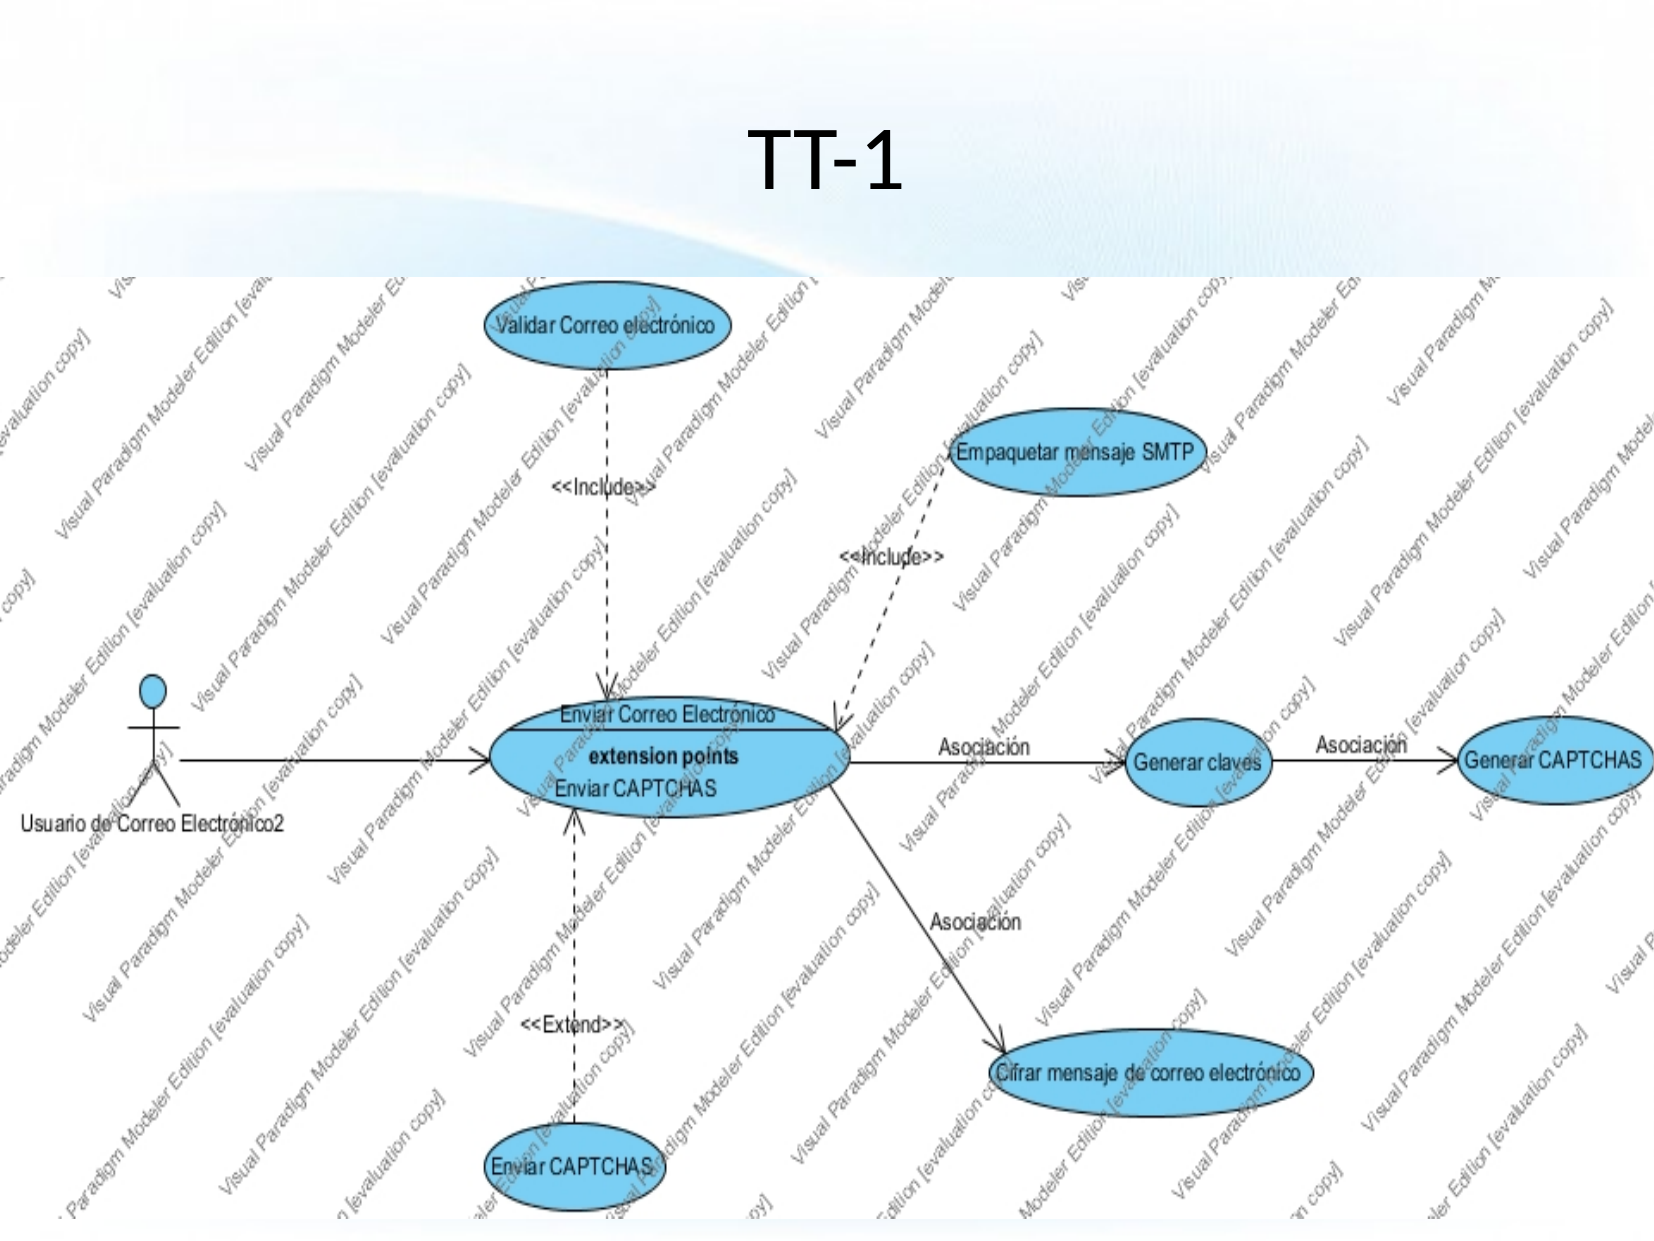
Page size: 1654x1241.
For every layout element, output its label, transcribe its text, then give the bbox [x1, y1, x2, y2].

text_box TT-1 [82, 49, 1571, 257]
picture [0, 0, 1654, 1241]
